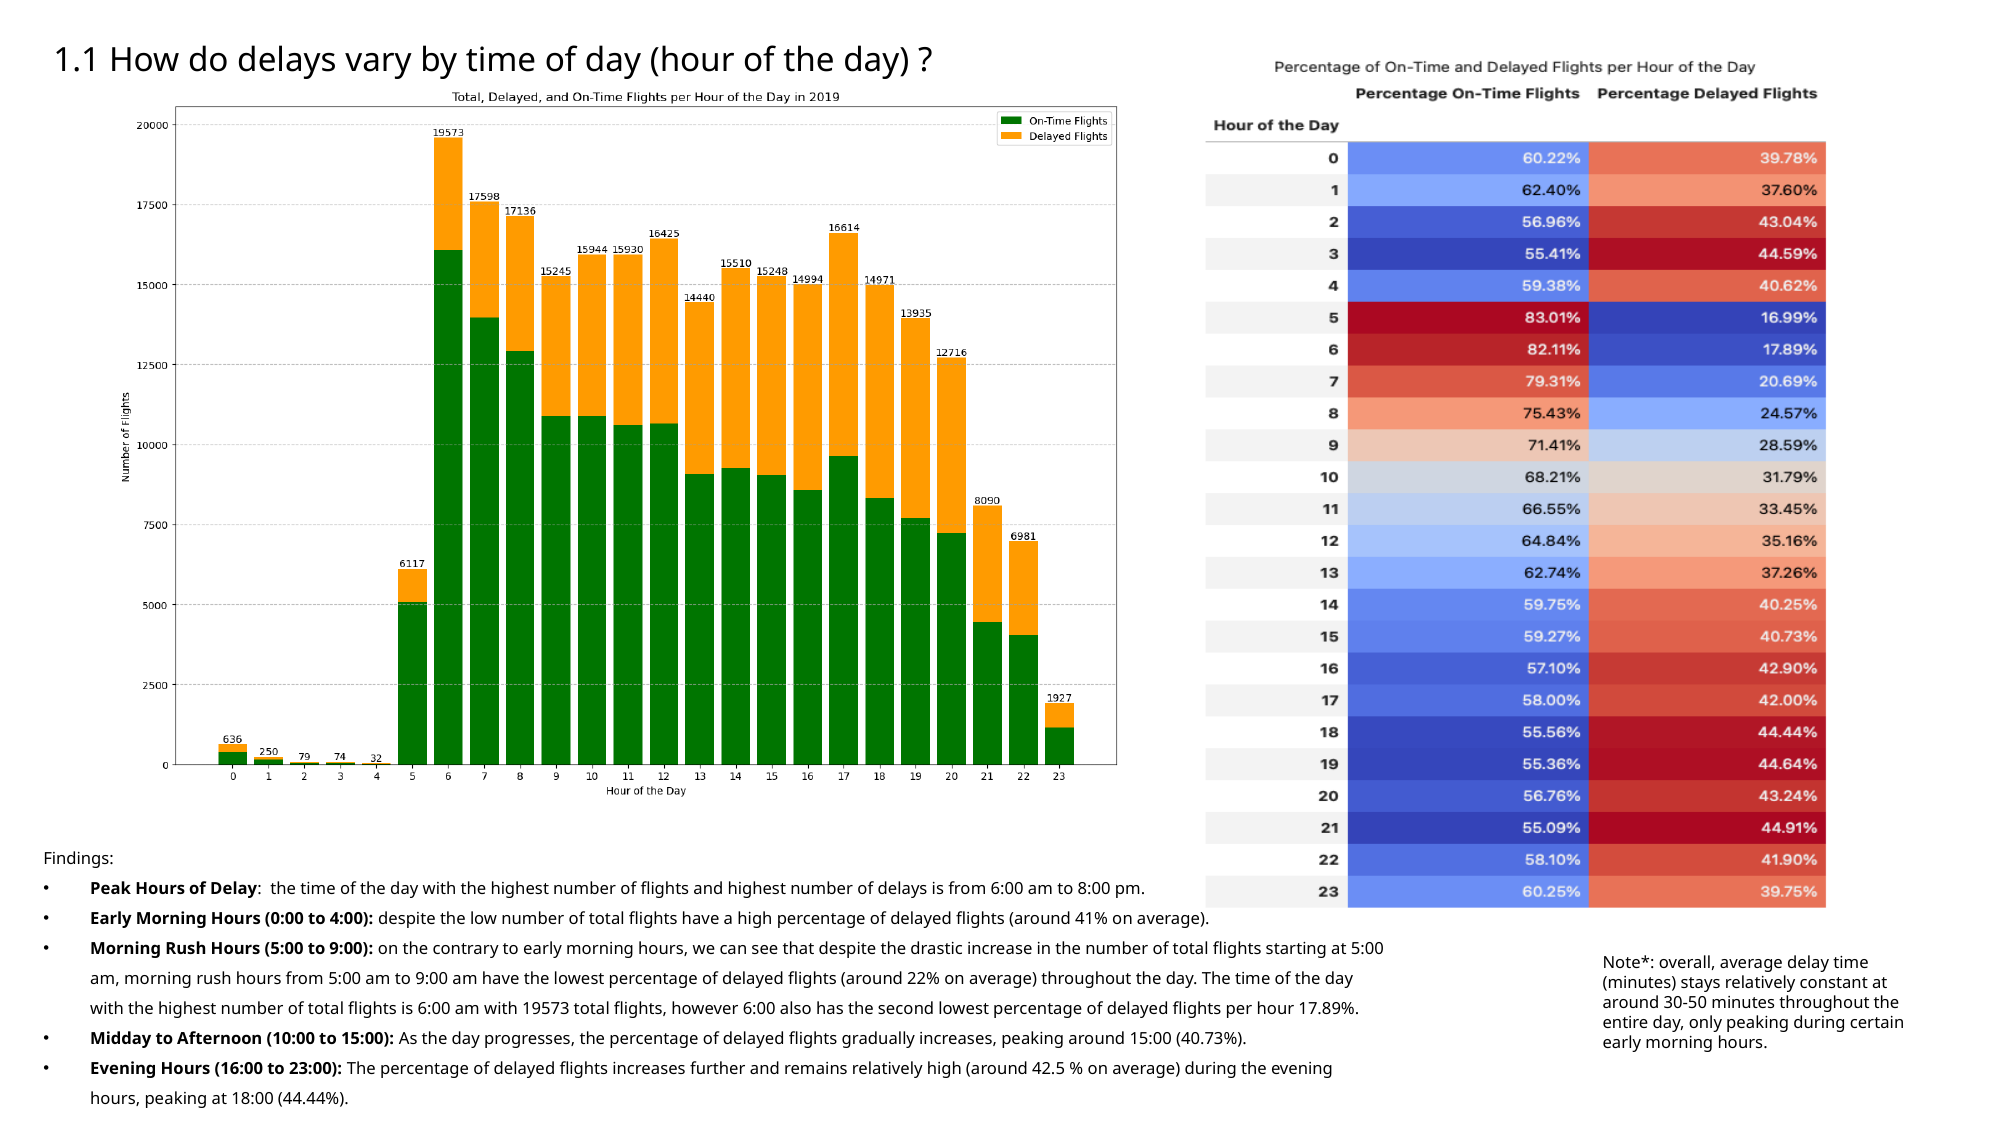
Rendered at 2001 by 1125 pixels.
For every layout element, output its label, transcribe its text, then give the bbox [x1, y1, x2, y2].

text_box Findings: Peak Hours of Delay: the time of the day with the highest number of flights and highest number of delays is from 6:00 am to 8:00 pm. Early Morning Hours (0:00 to 4:00): despite the low number of total flights have a high percentage of delayed flights (around 41% on average). Morning Rush Hours (5:00 to 9:00): on the contrary to early morning hours, we can see that despite the drastic increase in the number of total flights starting at 5:00 am, morning rush hours from 5:00 am to 9:00 am have the lowest percentage of delayed flights (around 22% on average) throughout the day. The time of the day with the highest number of total flights is 6:00 am with 19573 total flights, however 6:00 also has the second lowest percentage of delayed flights per hour 17.89%. Midday to Afternoon (10:00 to 15:00): As the day progresses, the percentage of delayed flights gradually increases, peaking around 15:00 (40.73%). Evening Hours (16:00 to 23:00): The percentage of delayed flights increases further and remains relatively high (around 42.5 % on average) during the evening hours, peaking at 18:00 (44.44%). [28, 840, 1403, 1125]
text_box Note*: overall, average delay time (minutes) stays relatively constant at around 30-50 minutes throughout the entire day, only peaking during certain early morning hours. [1587, 944, 1954, 1060]
title 1.1 How do delays vary by time of day (hour of the day) ? [38, 32, 1756, 189]
picture [1197, 50, 1876, 911]
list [107, 85, 1138, 802]
